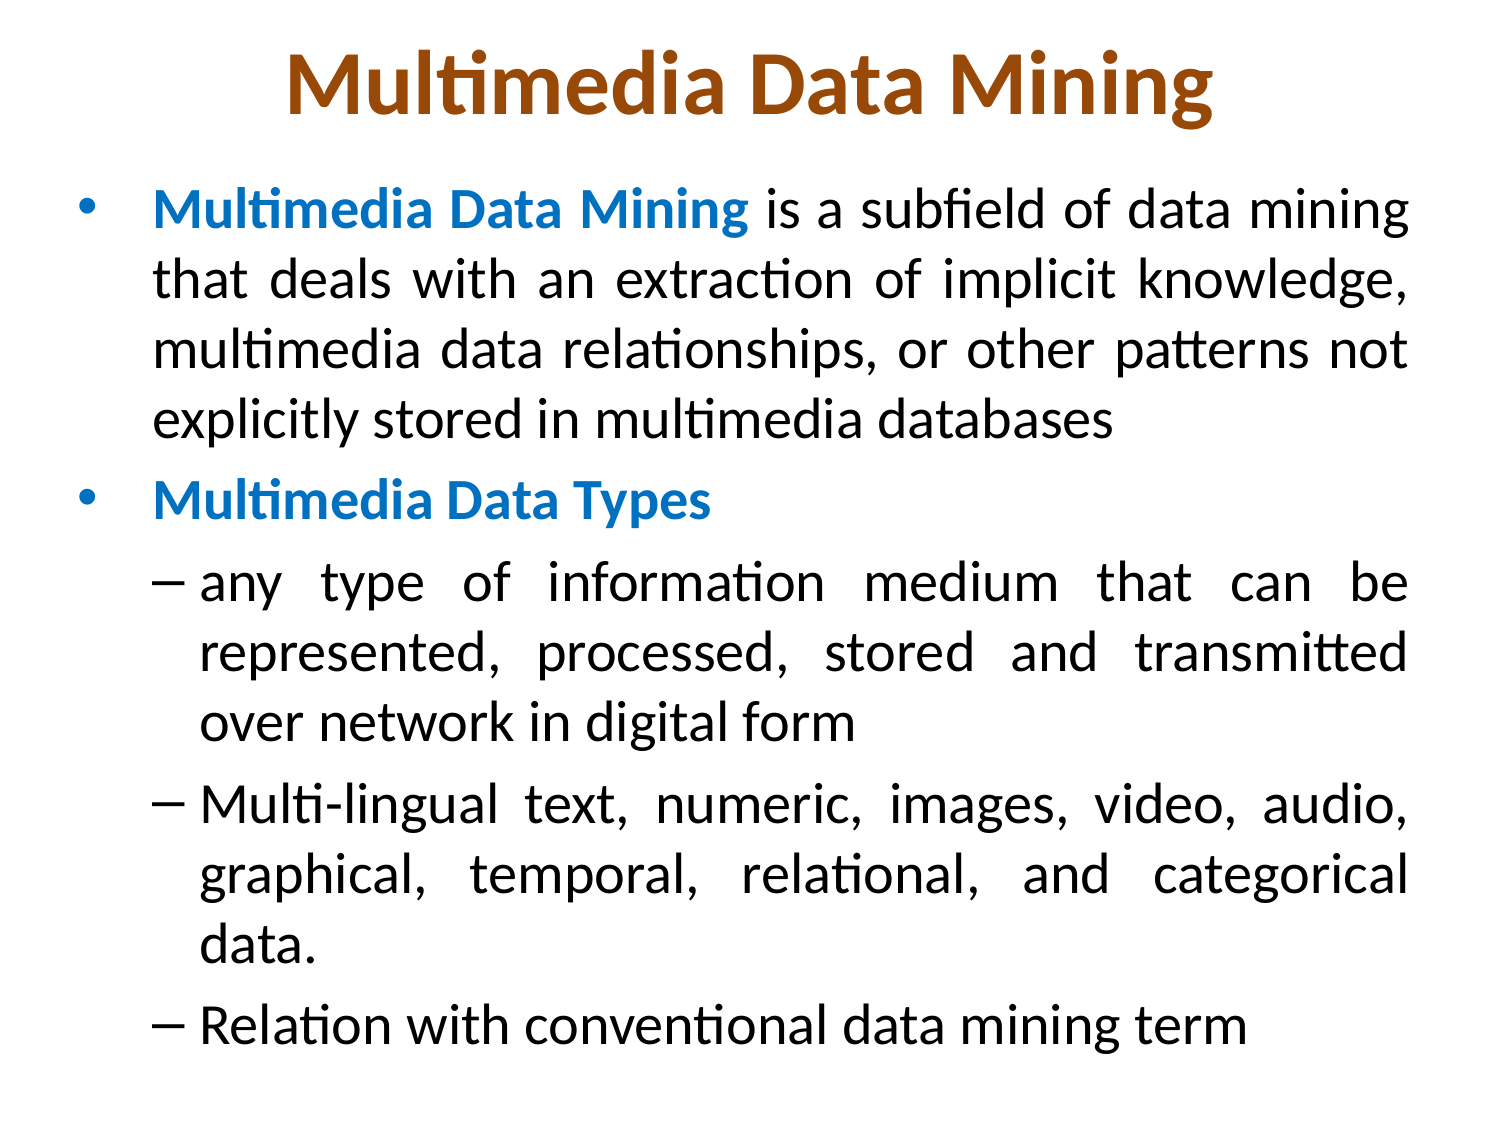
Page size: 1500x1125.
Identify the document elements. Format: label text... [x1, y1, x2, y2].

title Multimedia Data Mining [75, 12, 1425, 143]
list Multimedia Data Mining is a subfield of data mining that deals with an extraction of implicit knowledge, multimedia data relationships, or other patterns not explicitly stored in multimedia databases Multimedia Data Types any type of information medium that can be represented, processed, stored and transmitted over network in digital form Multi-lingual text, numeric, images, video, audio, graphical, temporal, relational, and categorical data. Relation with conventional data mining term [62, 162, 1425, 1075]
